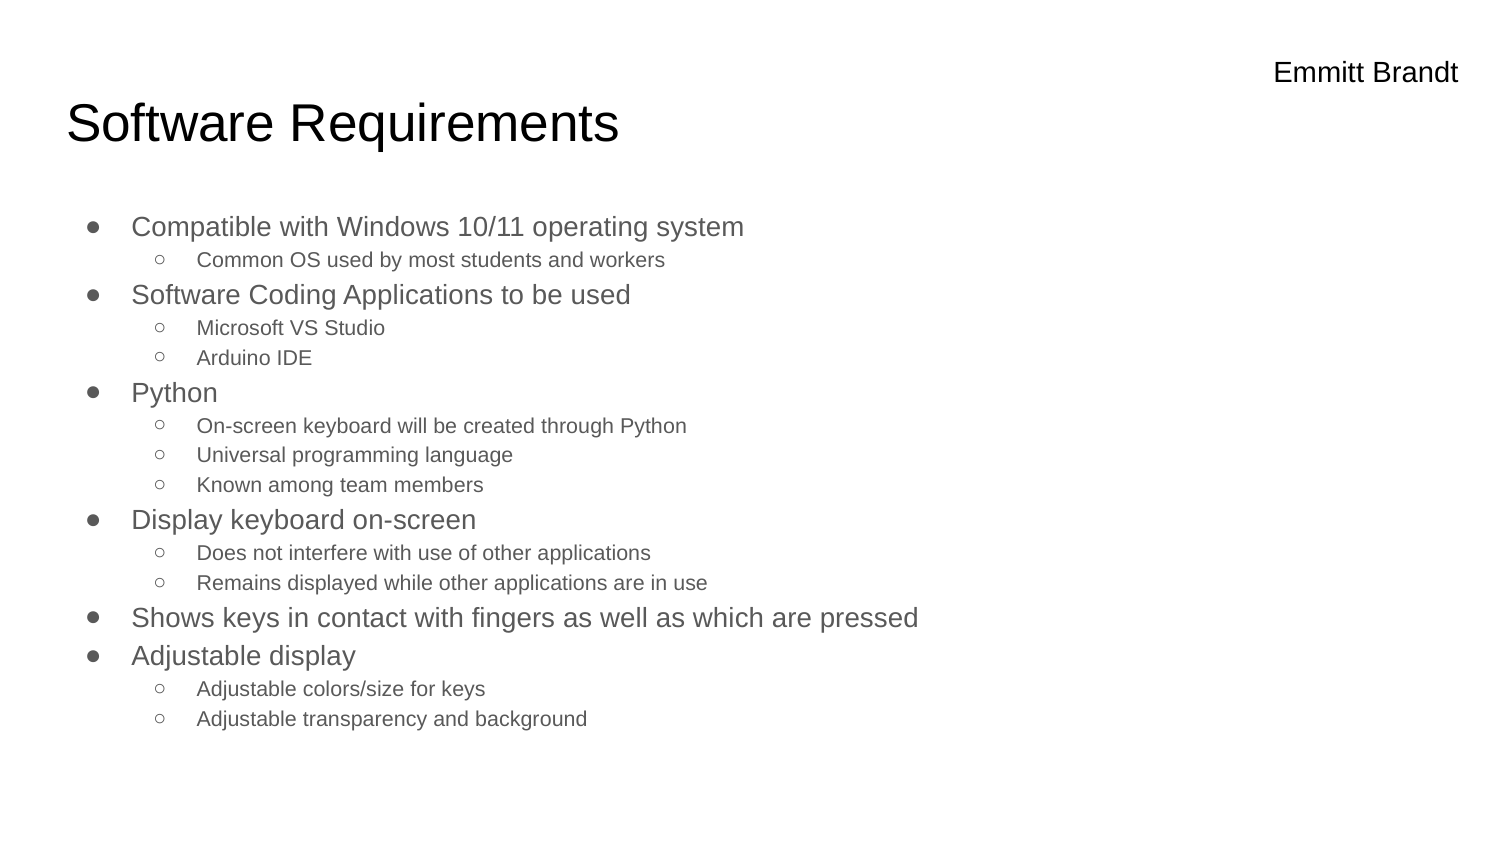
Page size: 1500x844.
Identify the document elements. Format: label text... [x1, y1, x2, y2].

text_box Emmitt Brandt [1258, 38, 1500, 104]
list Compatible with Windows 10/11 operating system Common OS used by most students and workers Software Coding Applications to be used Microsoft VS Studio Arduino IDE Python On-screen keyboard will be created through Python Universal programming language Known among team members Display keyboard on-screen Does not interfere with use of other applications Remains displayed while other applications are in use Shows keys in contact with fingers as well as which are pressed Adjustable display Adjustable colors/size for keys Adjustable transparency and background [51, 189, 1449, 750]
title Software Requirements [51, 72, 1449, 167]
